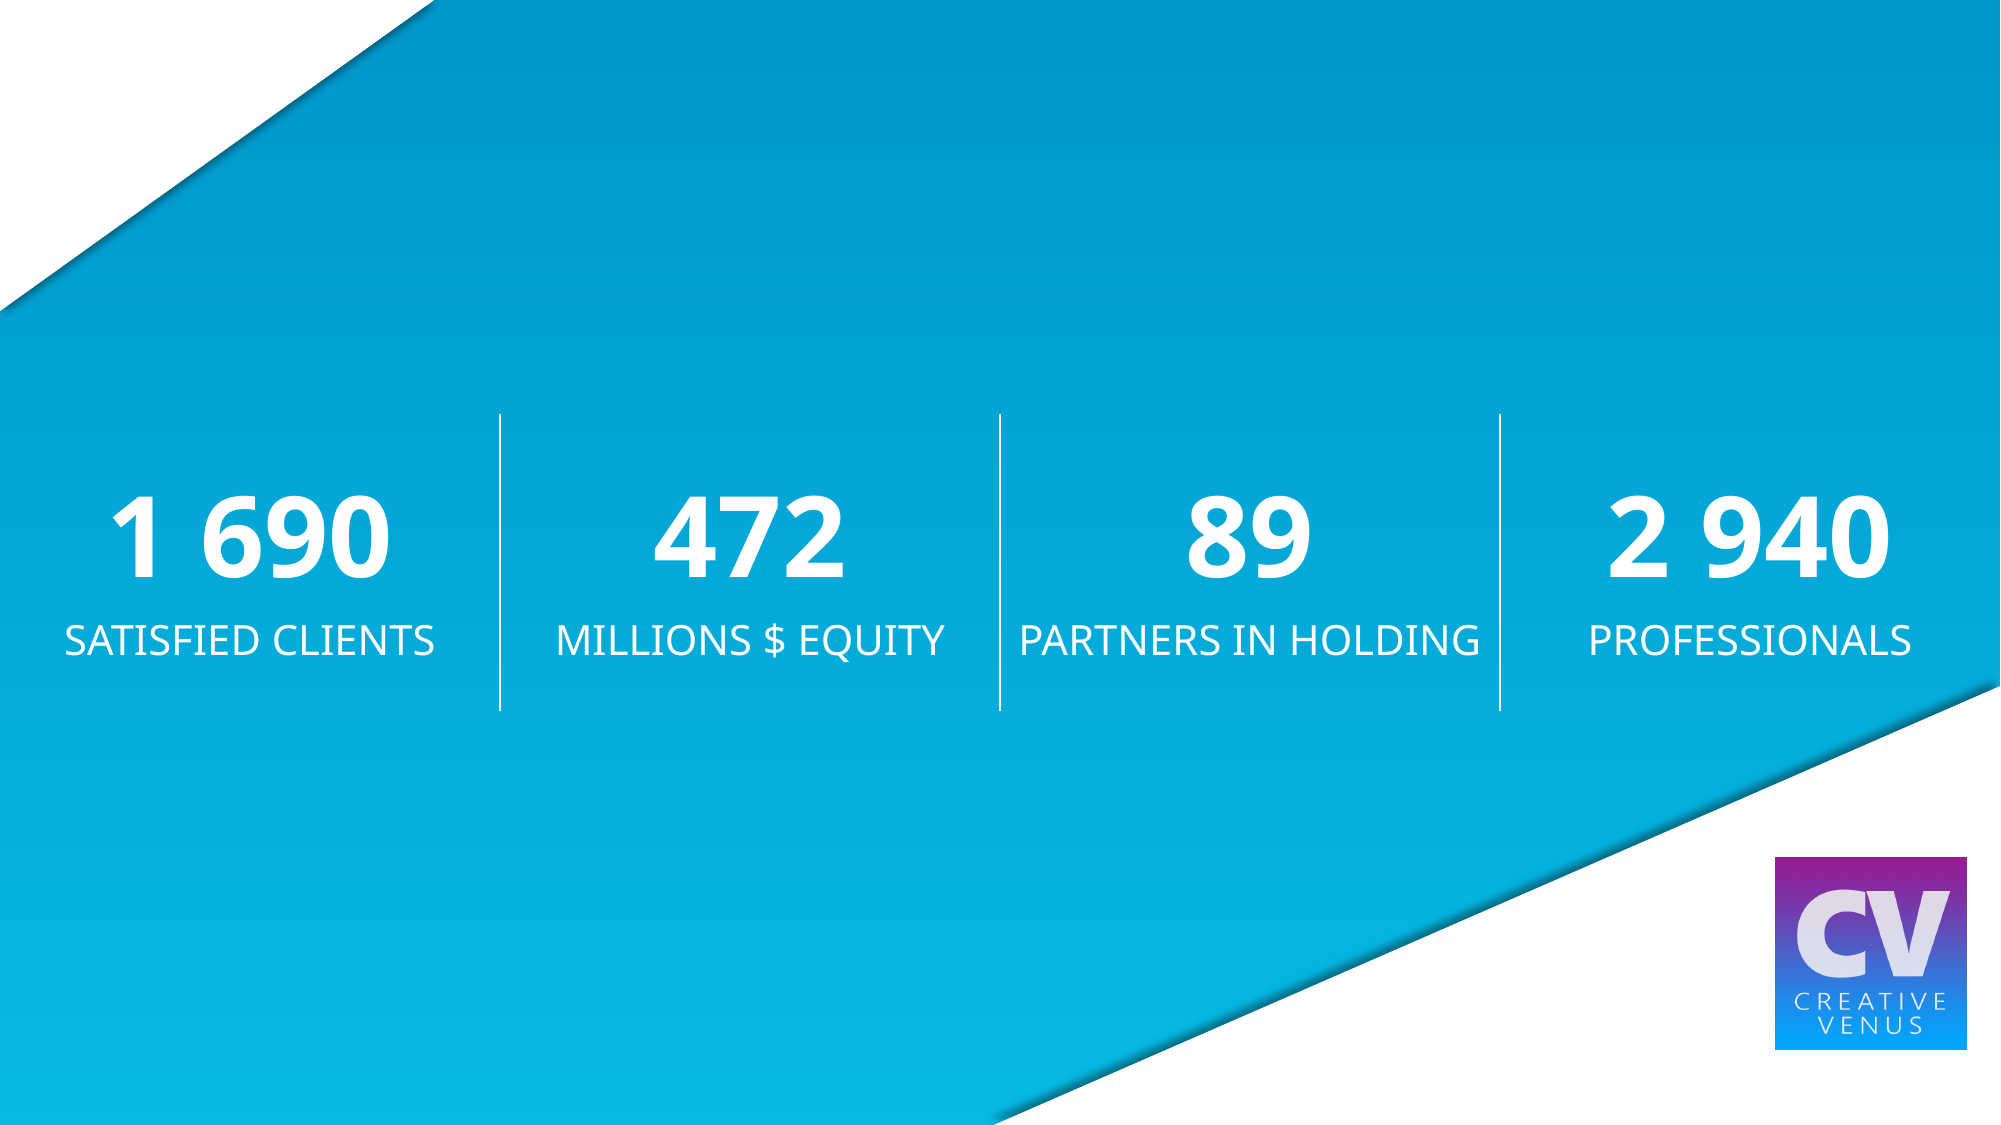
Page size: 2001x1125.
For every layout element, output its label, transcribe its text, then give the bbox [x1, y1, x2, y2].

table_header 89 PARTNERS IN HOLDING [1001, 414, 1499, 711]
text_box [993, 684, 2000, 1125]
picture [1775, 857, 1967, 1040]
table_header 472 MILLIONS $ EQUITY [501, 414, 999, 711]
text_box [0, 0, 436, 313]
table_header 1 690 SATISFIED CLIENTS [0, 414, 499, 711]
table_header 2 940 PROFESSIONALS [1501, 414, 2000, 711]
